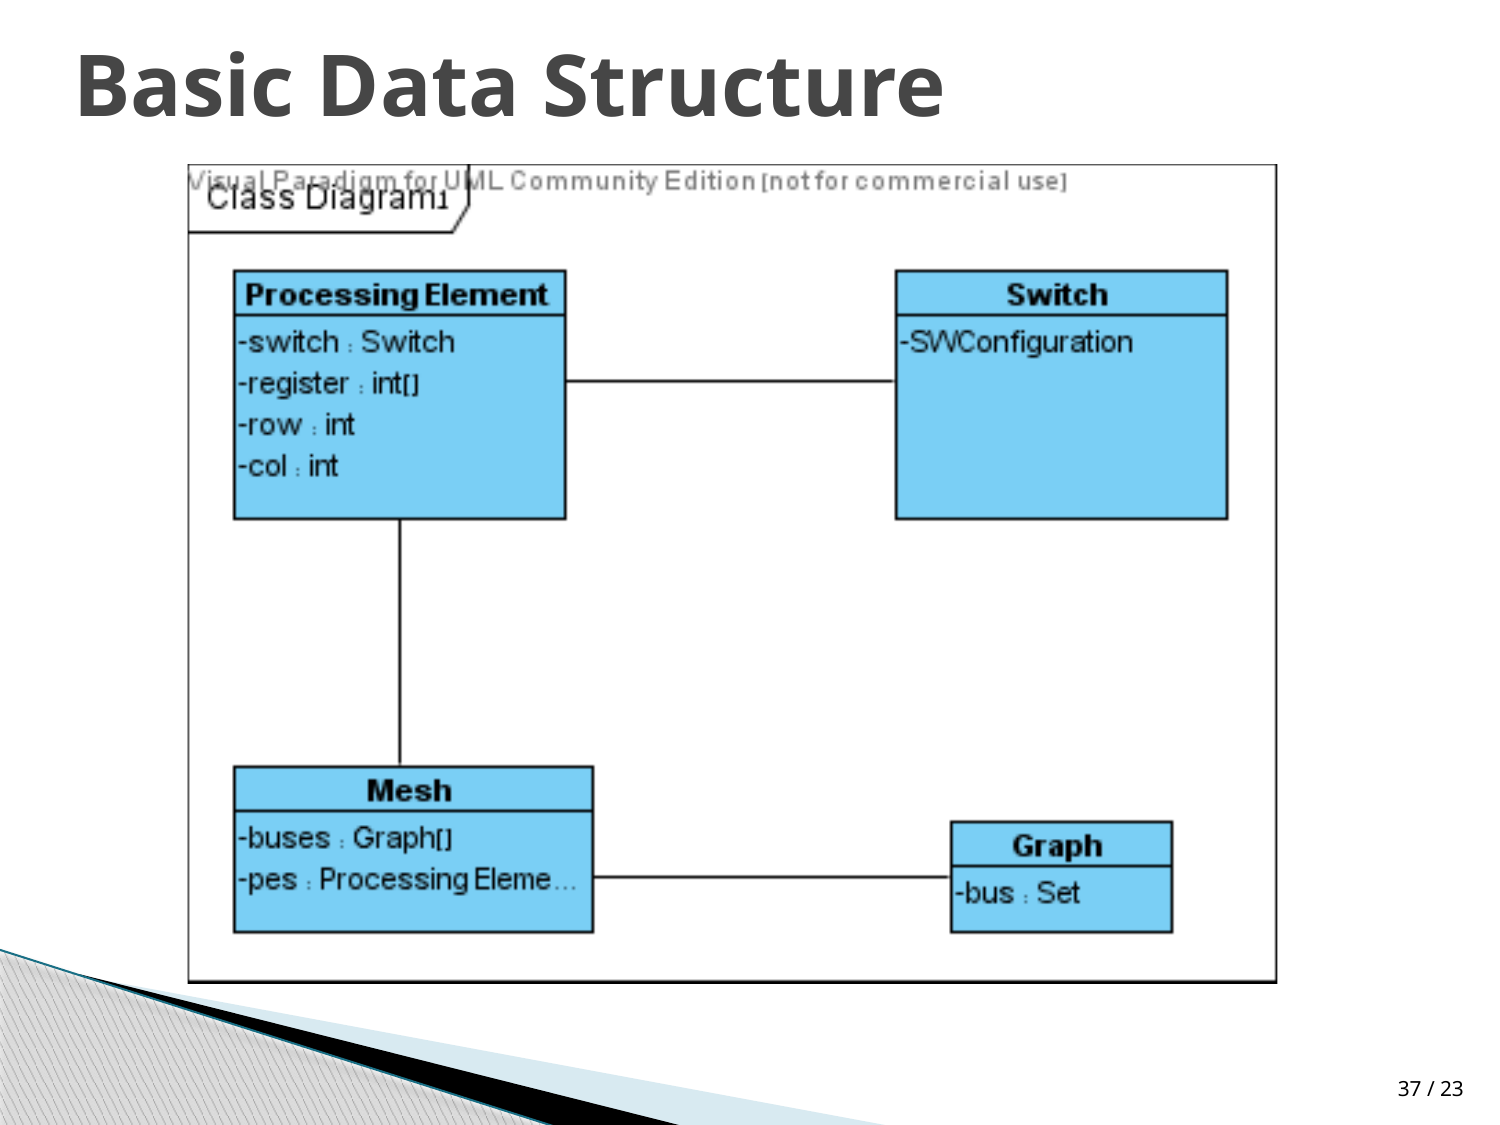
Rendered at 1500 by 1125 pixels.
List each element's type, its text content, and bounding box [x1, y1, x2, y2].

slide_number 23 / 37 [1335, 1051, 1479, 1112]
picture [187, 163, 1278, 985]
title Basic Data Structure [58, 0, 1409, 176]
